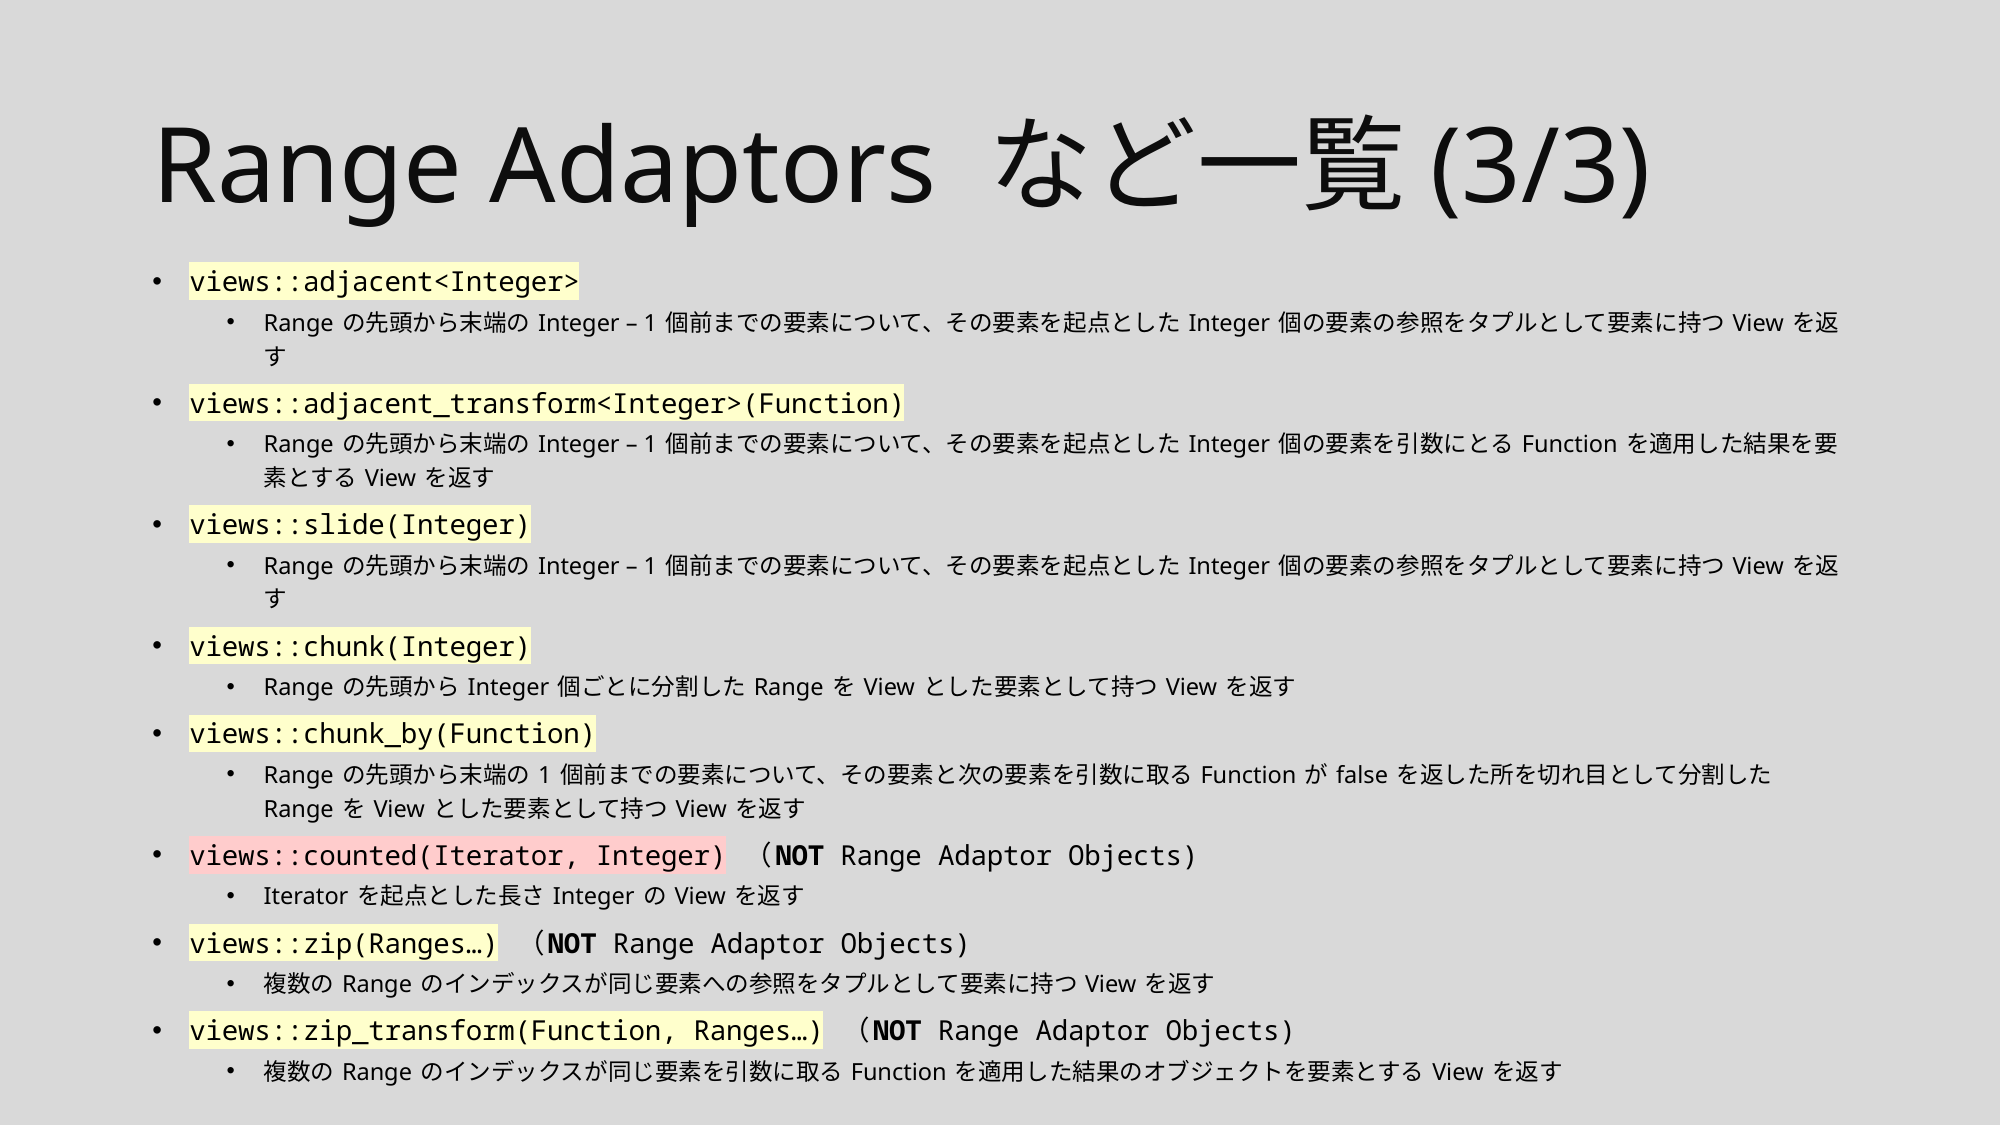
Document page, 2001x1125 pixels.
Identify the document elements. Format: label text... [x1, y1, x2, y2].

title Range Adaptors など一覧(3/3) [137, 59, 1863, 250]
text_box views::adjacent<Integer> Range の先頭から末端の Integer – 1 個前までの要素について、その要素を起点とした Integer 個の要素の参照をタプルとして要素に持つ View を返す views::adjacent_transform<Integer>(Function) Range の先頭から末端の Integer – 1 個前までの要素について、その要素を起点とした Integer 個の要素を引数にとる Function を適用した結果を要素とする View を返す views::slide(Integer) Range の先頭から末端の Integer – 1 個前までの要素について、その要素を起点とした Integer 個の要素の参照をタプルとして要素に持つ View を返す views::chunk(Integer) Range の先頭から Integer 個ごとに分割した Range を View とした要素として持つ View を返す views::chunk_by(Function) Range の先頭から末端の 1 個前までの要素について、その要素と次の要素を引数に取る Function が false を返した所を切れ目として分割した Range を View とした要素として持つ View を返す views::counted(Iterator, Integer) （NOT Range Adaptor Objects) Iterator を起点とした長さ Integer の View を返す views::zip(Ranges…) （NOT Range Adaptor Objects) 複数の Range のインデックスが同じ要素への参照をタプルとして要素に持つ View を返す views::zip_transform(Function, Ranges…) （NOT Range Adaptor Objects) 複数の Range のインデックスが同じ要素を引数に取る Function を適用した結果のオブジェクトを要素とする View を返す [137, 250, 1863, 1095]
